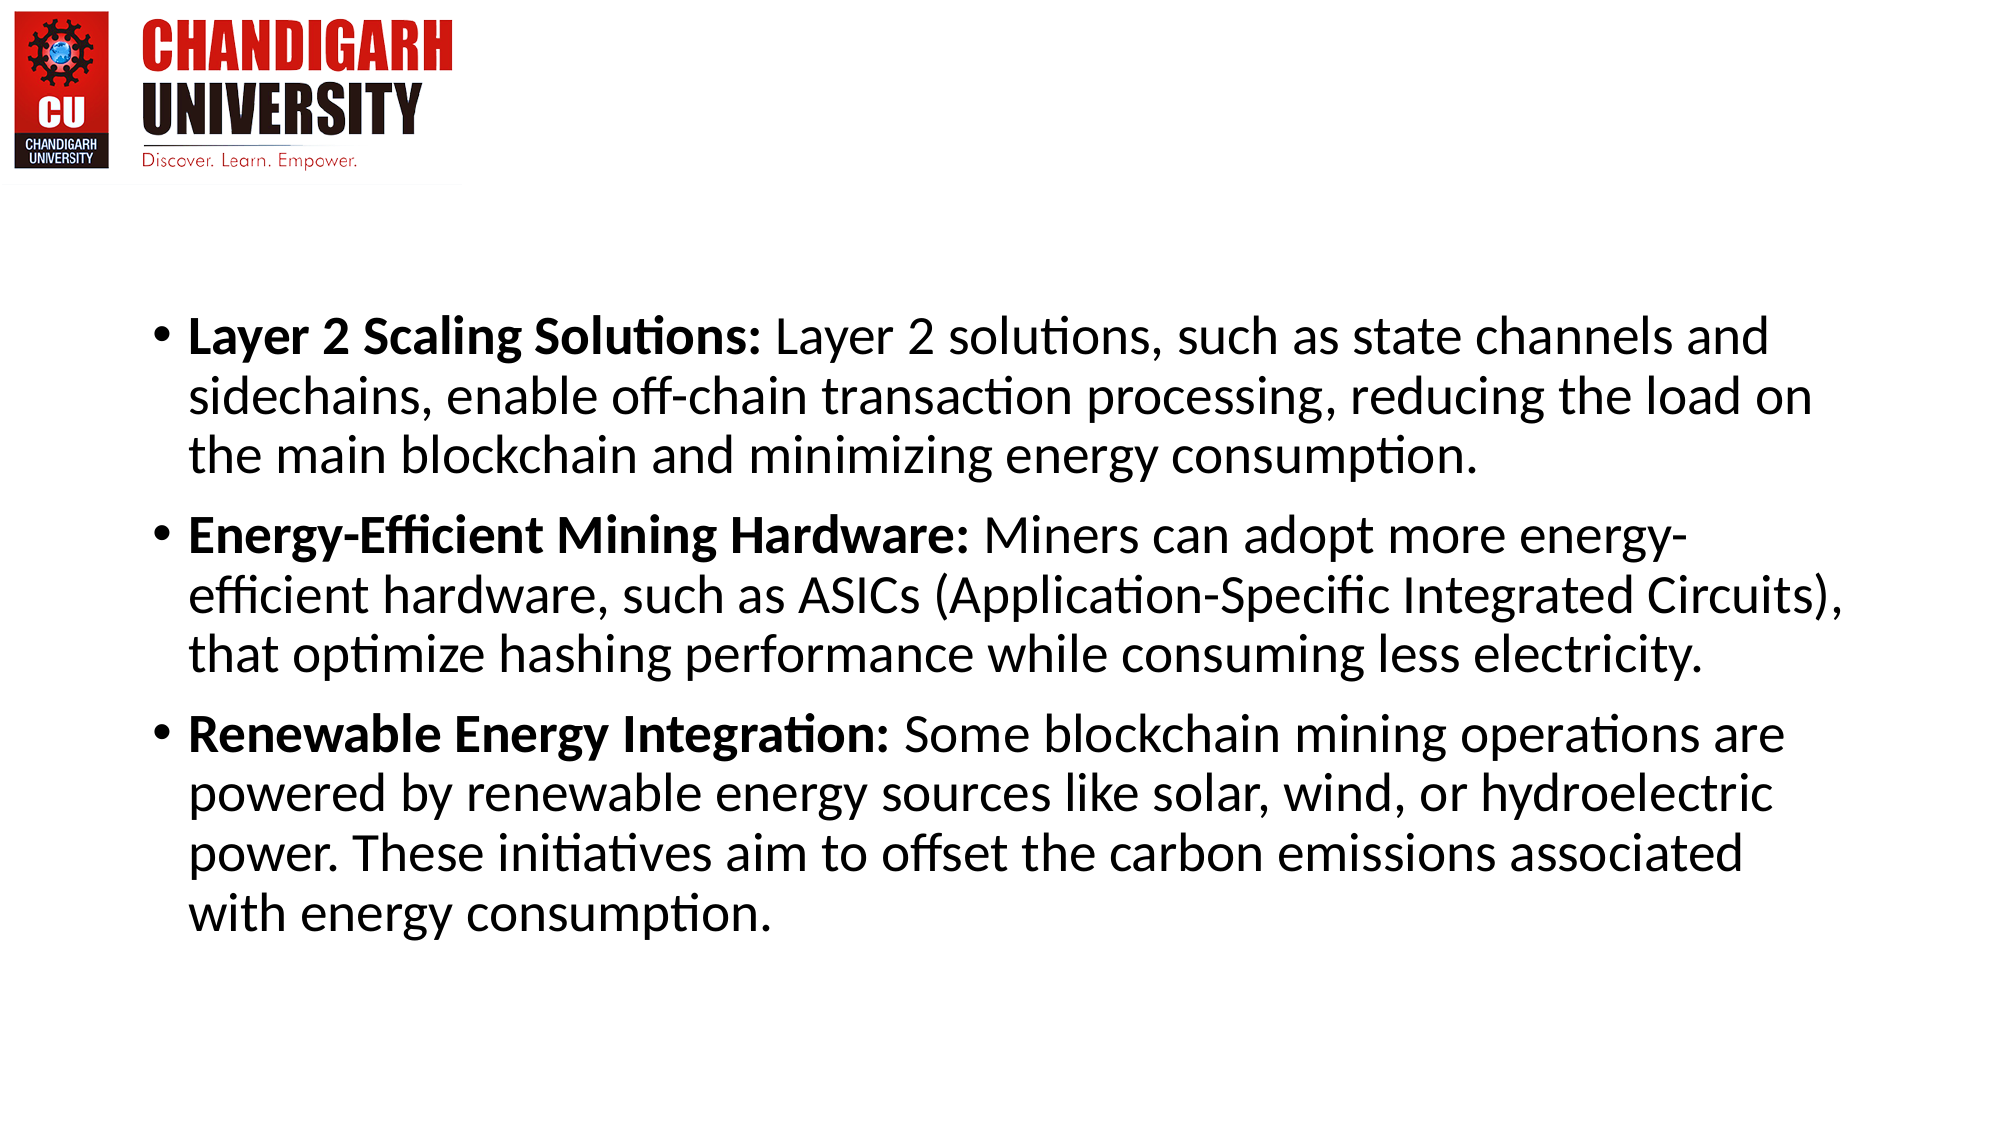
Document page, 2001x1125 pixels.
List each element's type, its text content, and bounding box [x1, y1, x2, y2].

list Layer 2 Scaling Solutions: Layer 2 solutions, such as state channels and sidechains, enable off-chain transaction processing, reducing the load on the main blockchain and minimizing energy consumption. Energy-Efficient Mining Hardware: Miners can adopt more energy-efficient hardware, such as ASICs (Application-Specific Integrated Circuits), that optimize hashing performance while consuming less electricity. Renewable Energy Integration: Some blockchain mining operations are powered by renewable energy sources like solar, wind, or hydroelectric power. These initiatives aim to offset the carbon emissions associated with energy consumption. [137, 299, 1863, 1014]
picture [1, 3, 462, 188]
